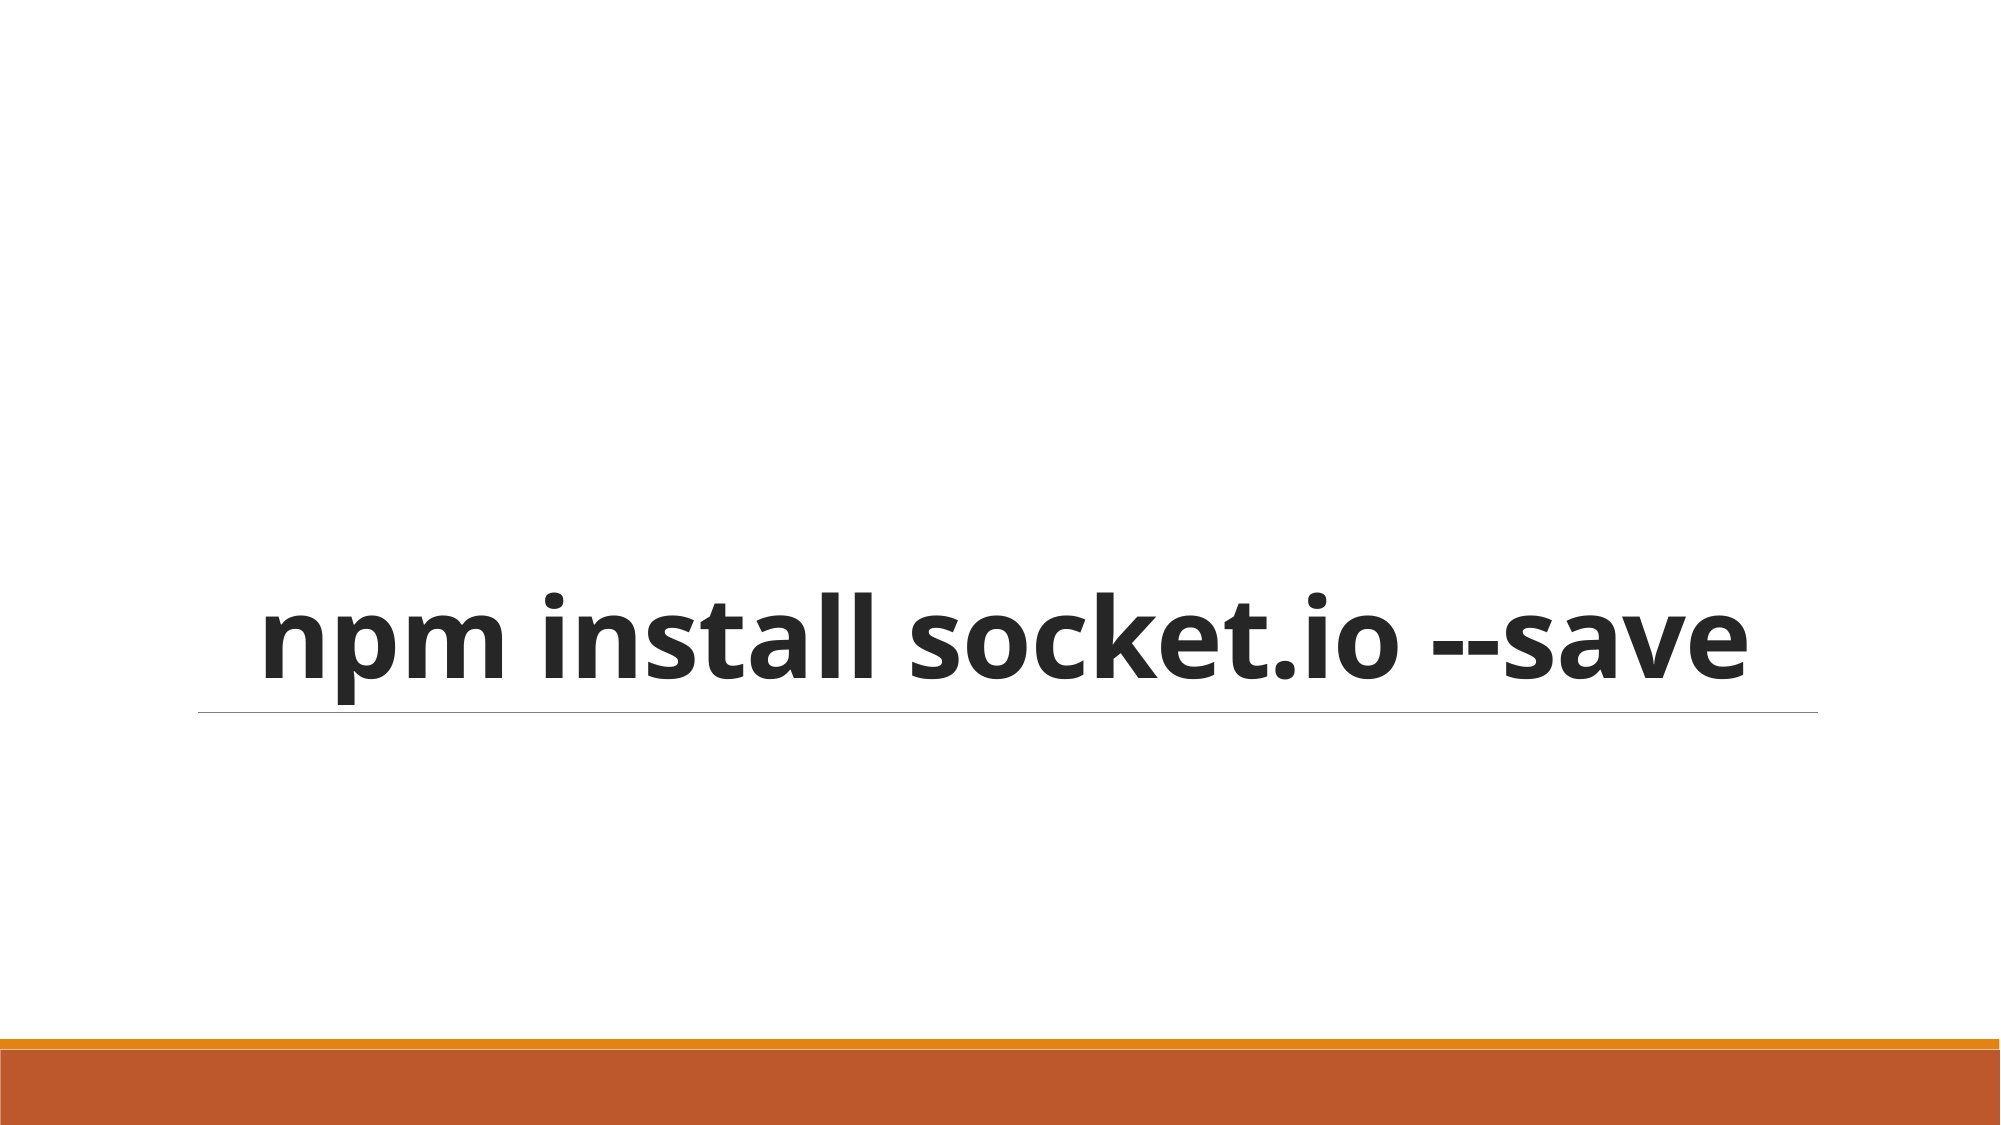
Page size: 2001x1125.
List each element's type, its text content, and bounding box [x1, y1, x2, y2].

title npm install socket.io --save [180, 124, 1830, 710]
